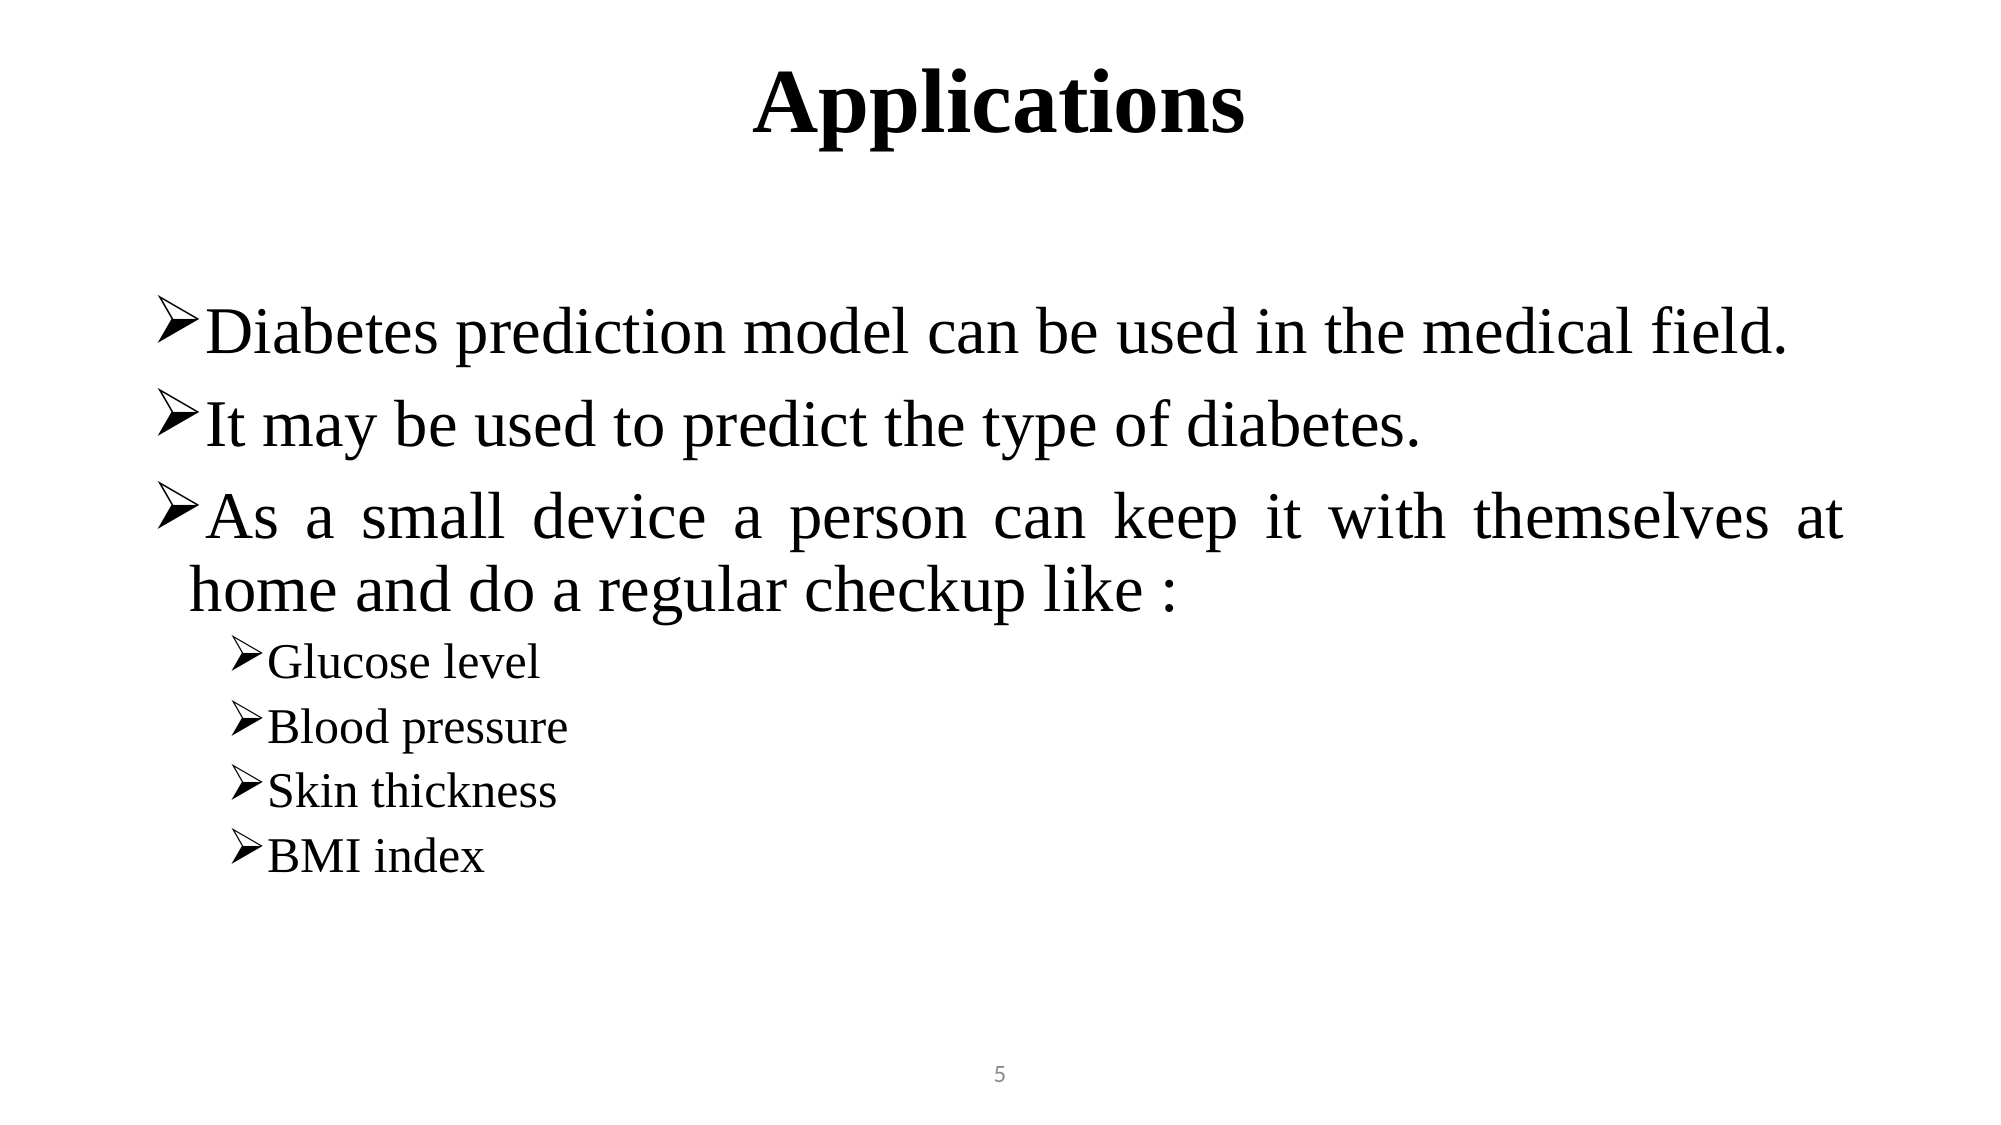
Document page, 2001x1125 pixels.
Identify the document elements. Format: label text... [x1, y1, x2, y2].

title Applications [137, 59, 1863, 146]
slide_number 5 [0, 1042, 2000, 1103]
list Diabetes prediction model can be used in the medical field. It may be used to predict the type of diabetes. As a small device a person can keep it with themselves at home and do a regular checkup like : Glucose level Blood pressure Skin thickness BMI index [137, 197, 1863, 1014]
